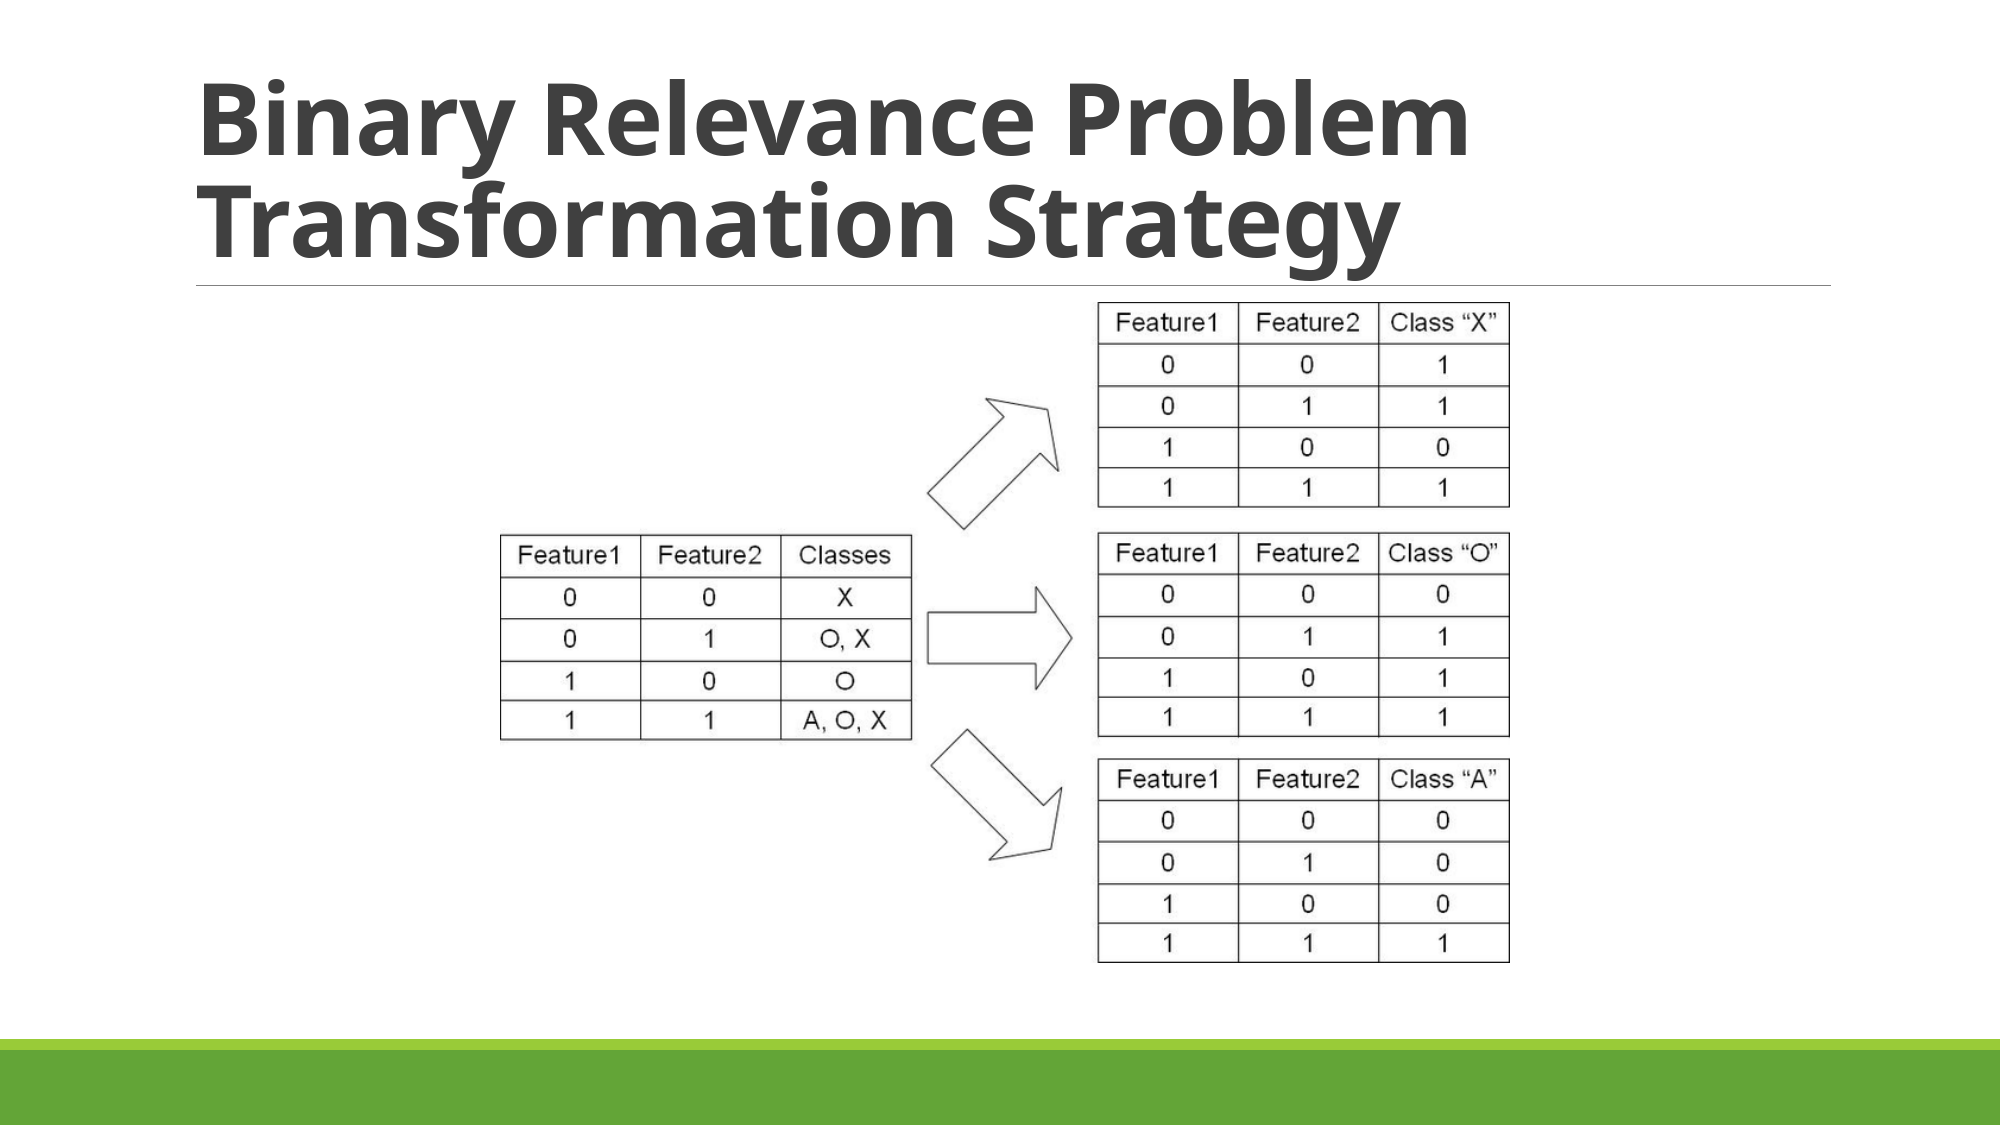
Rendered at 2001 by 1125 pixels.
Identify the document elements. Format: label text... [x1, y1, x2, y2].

title Binary Relevance Problem Transformation Strategy [180, 47, 1830, 285]
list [500, 302, 1510, 964]
